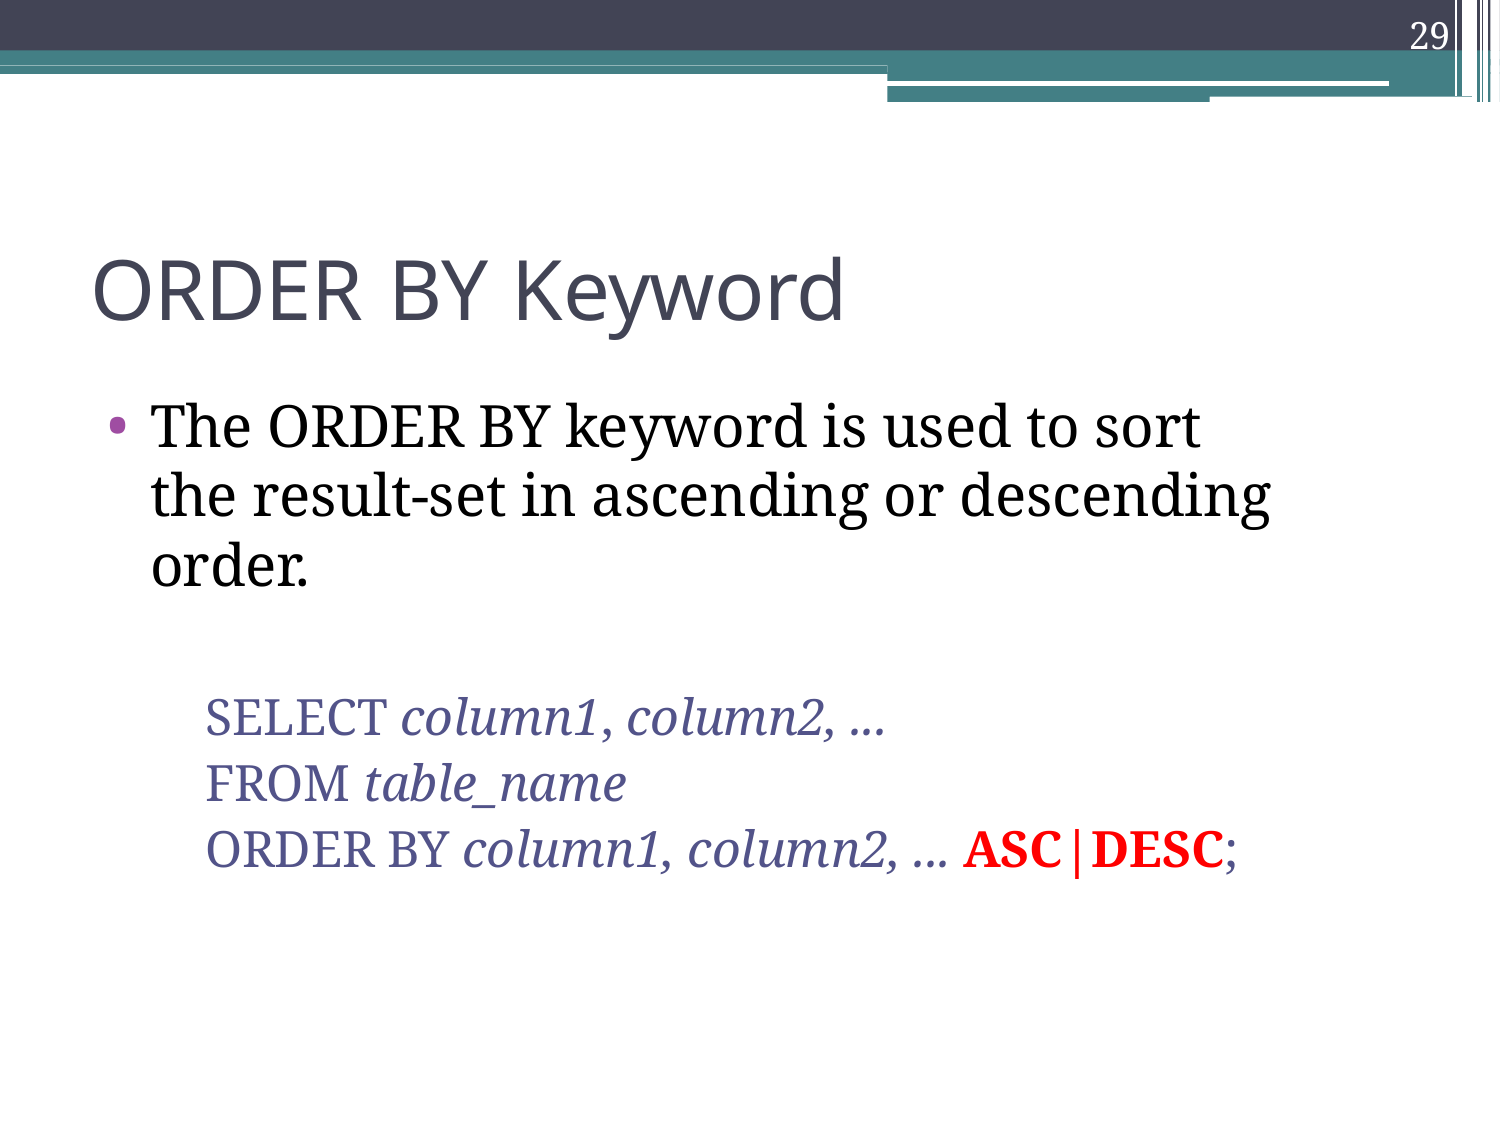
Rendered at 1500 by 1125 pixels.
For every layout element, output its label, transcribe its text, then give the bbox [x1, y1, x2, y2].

text_box 29 [1406, 11, 1454, 57]
text_box ORDER BY Keyword The ORDER BY keyword is used to sort the result-set in ascending or descending order. SELECT column1, column2, ... FROM table_name ORDER BY column1, column2, ... ASC|DESC; [87, 236, 1278, 878]
